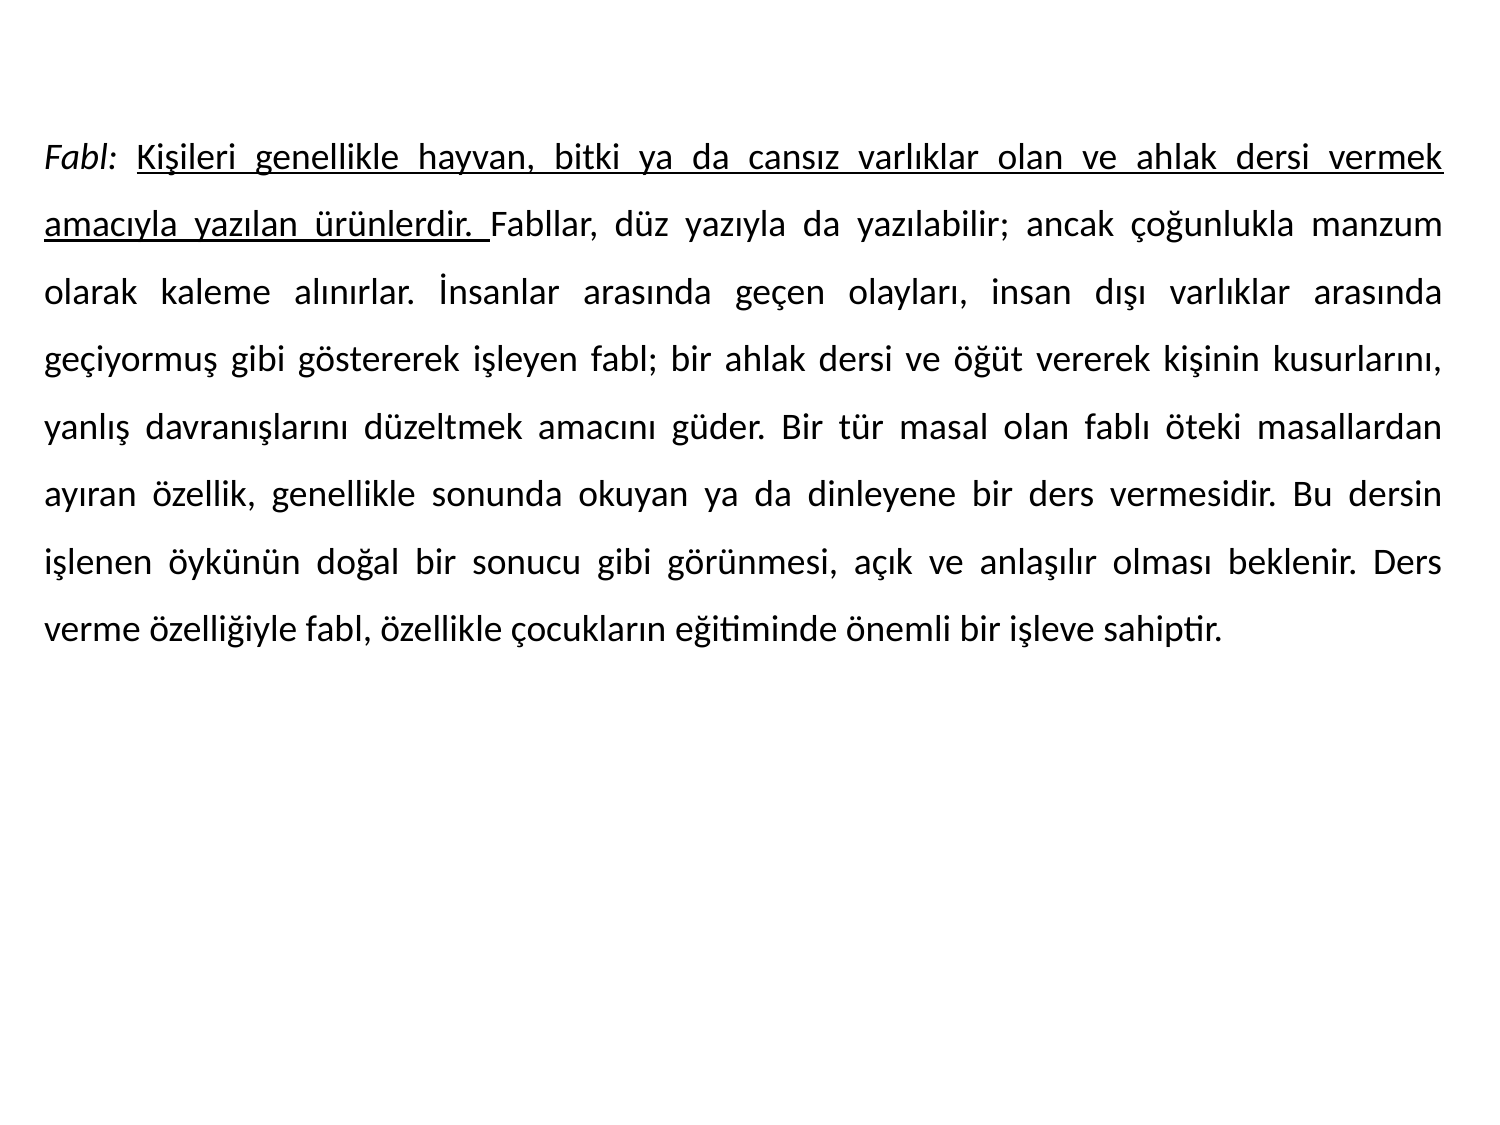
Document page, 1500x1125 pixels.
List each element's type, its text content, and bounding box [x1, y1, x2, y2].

text_box Fabl: Kişileri genellikle hayvan, bitki ya da cansız varlıklar olan ve ahlak dersi vermek amacıyla yazılan ürünlerdir. Fabllar, düz yazıyla da yazılabilir; ancak çoğunlukla manzum olarak kaleme alınırlar. İnsanlar arasında geçen olayları, insan dışı varlıklar arasında geçiyormuş gibi göstererek işleyen fabl; bir ahlak dersi ve öğüt vererek kişinin kusurlarını, yanlış davranışlarını düzeltmek amacını güder. Bir tür masal olan fablı öteki masallardan ayıran özellik, genellikle sonunda okuyan ya da dinleyene bir ders vermesidir. Bu dersin işlenen öykünün doğal bir sonucu gibi görünmesi, açık ve anlaşılır olması beklenir. Ders verme özelliğiyle fabl, özellikle çocukların eğitiminde önemli bir işleve sahiptir. [29, 101, 1459, 725]
